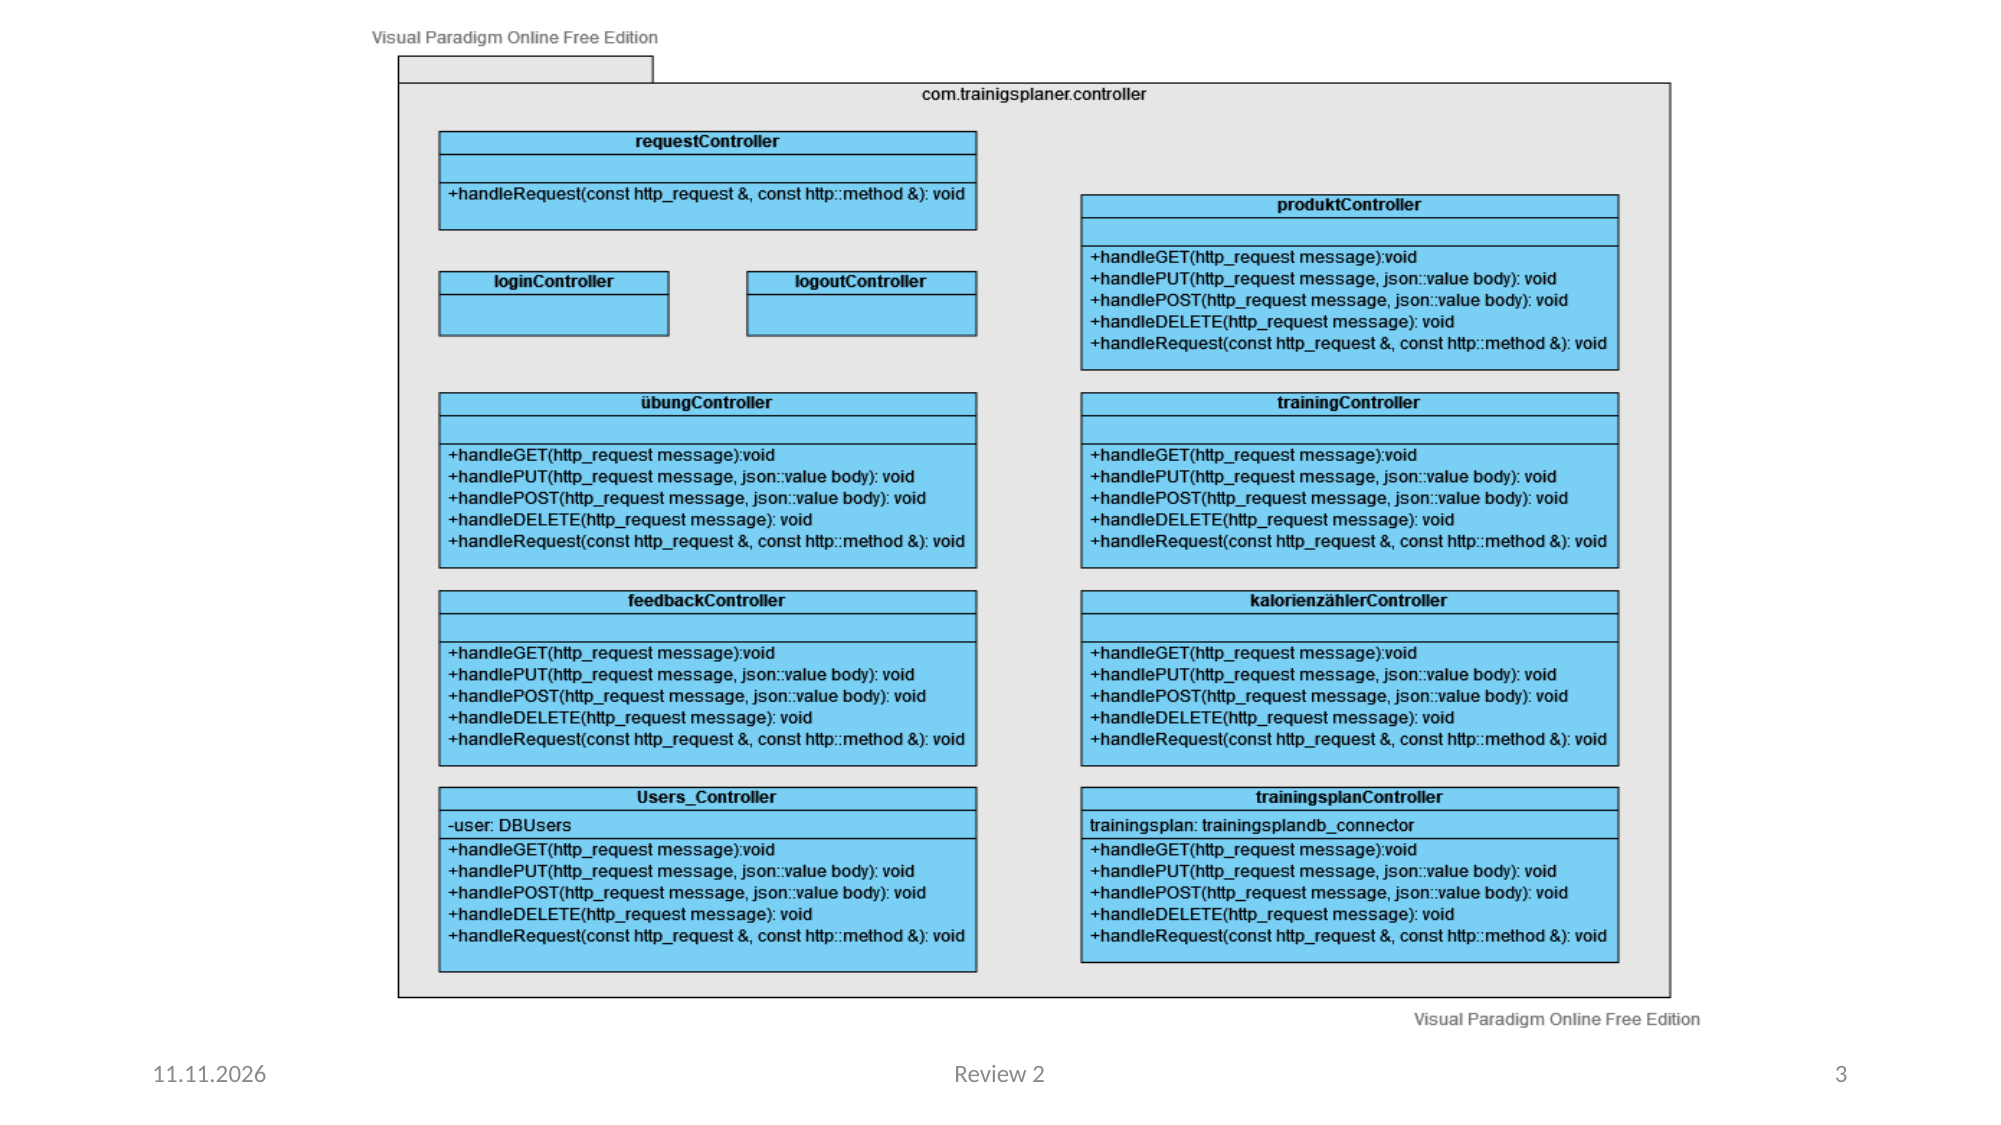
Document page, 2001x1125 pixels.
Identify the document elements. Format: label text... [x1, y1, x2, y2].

slide_number 3 [1412, 1042, 1863, 1103]
footer Review 2 [662, 1042, 1338, 1103]
picture [362, 22, 1708, 1032]
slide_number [137, 1042, 588, 1103]
